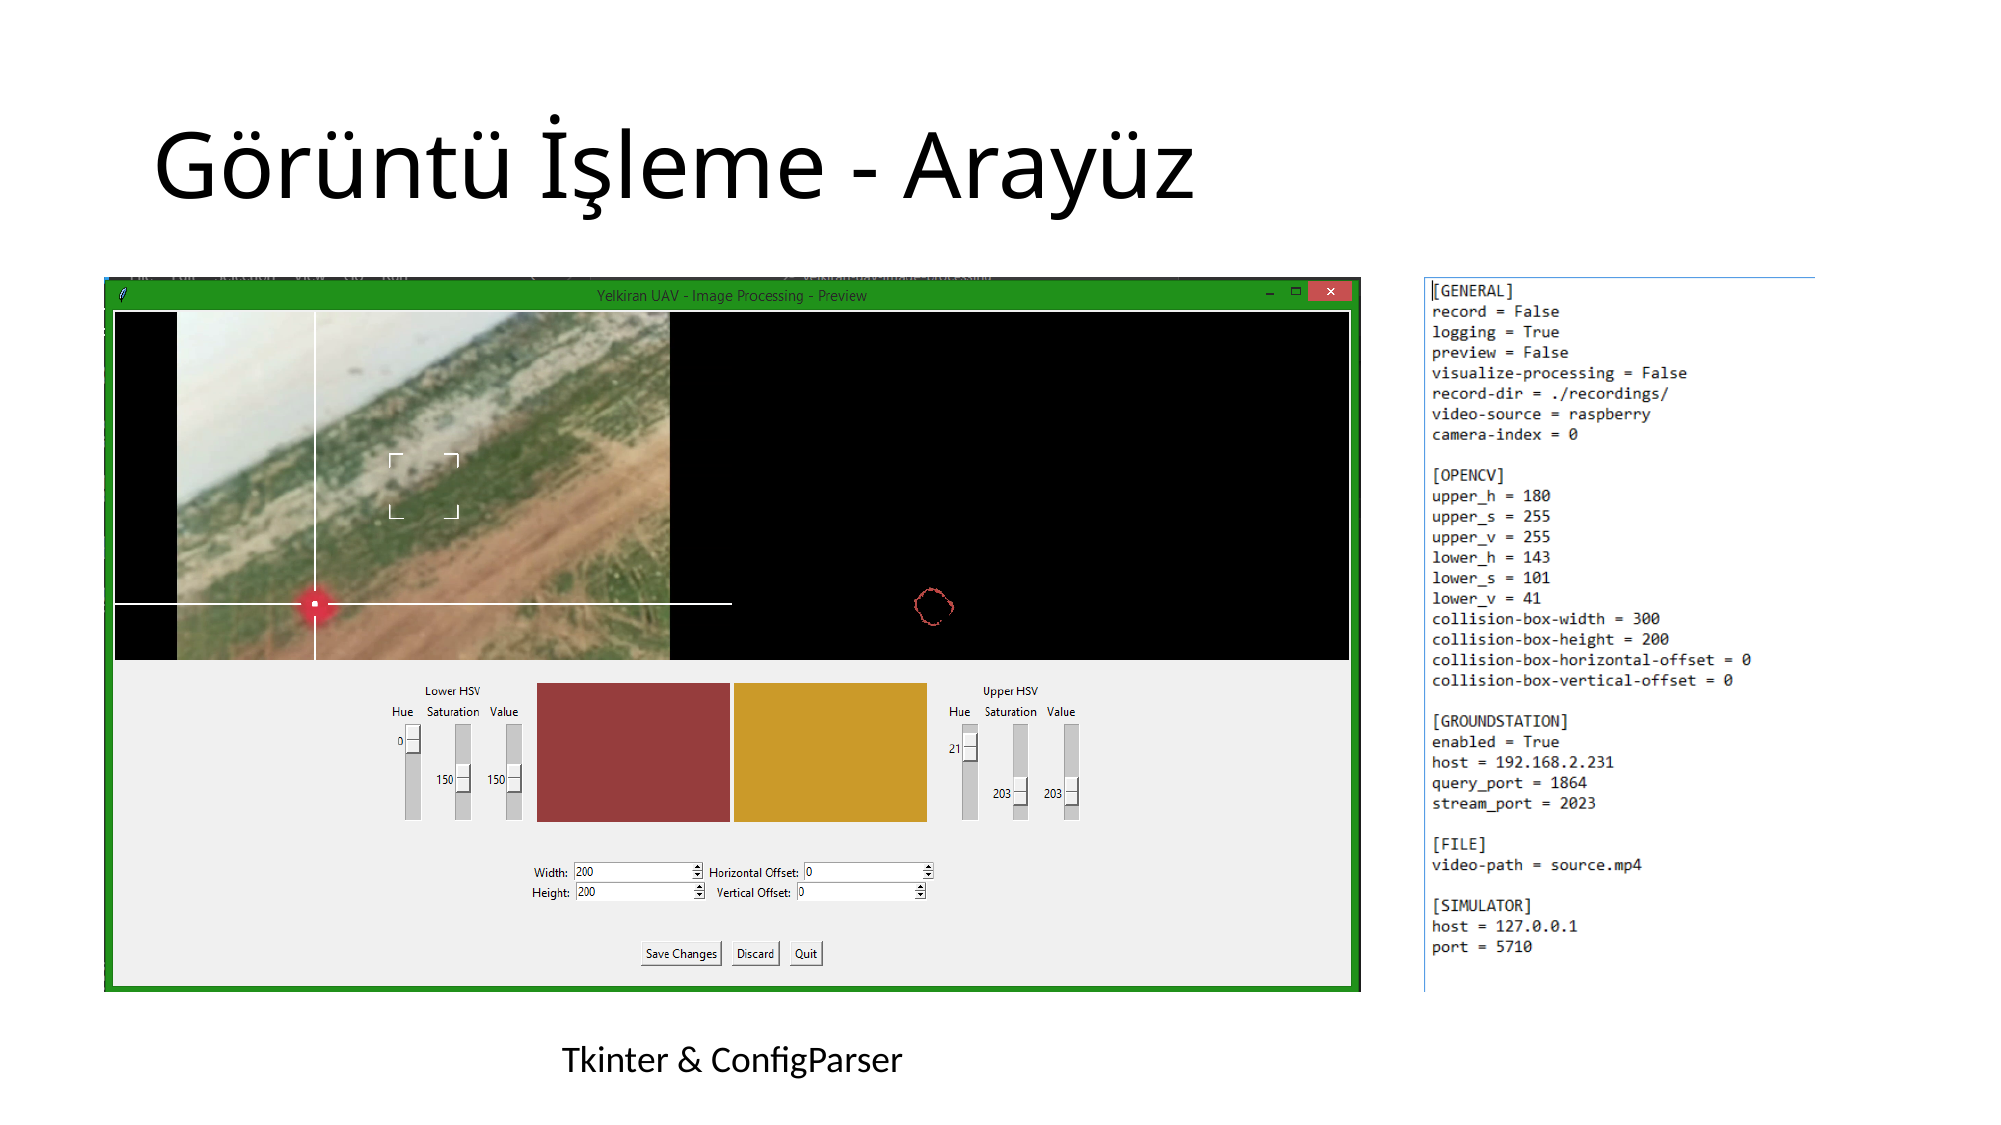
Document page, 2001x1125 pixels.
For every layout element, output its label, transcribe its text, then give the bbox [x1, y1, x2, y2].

picture [1424, 277, 1815, 992]
title Görüntü İşleme - Arayüz [137, 59, 1863, 278]
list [104, 277, 1361, 992]
text_box Tkinter & ConfigParser [547, 1027, 919, 1088]
